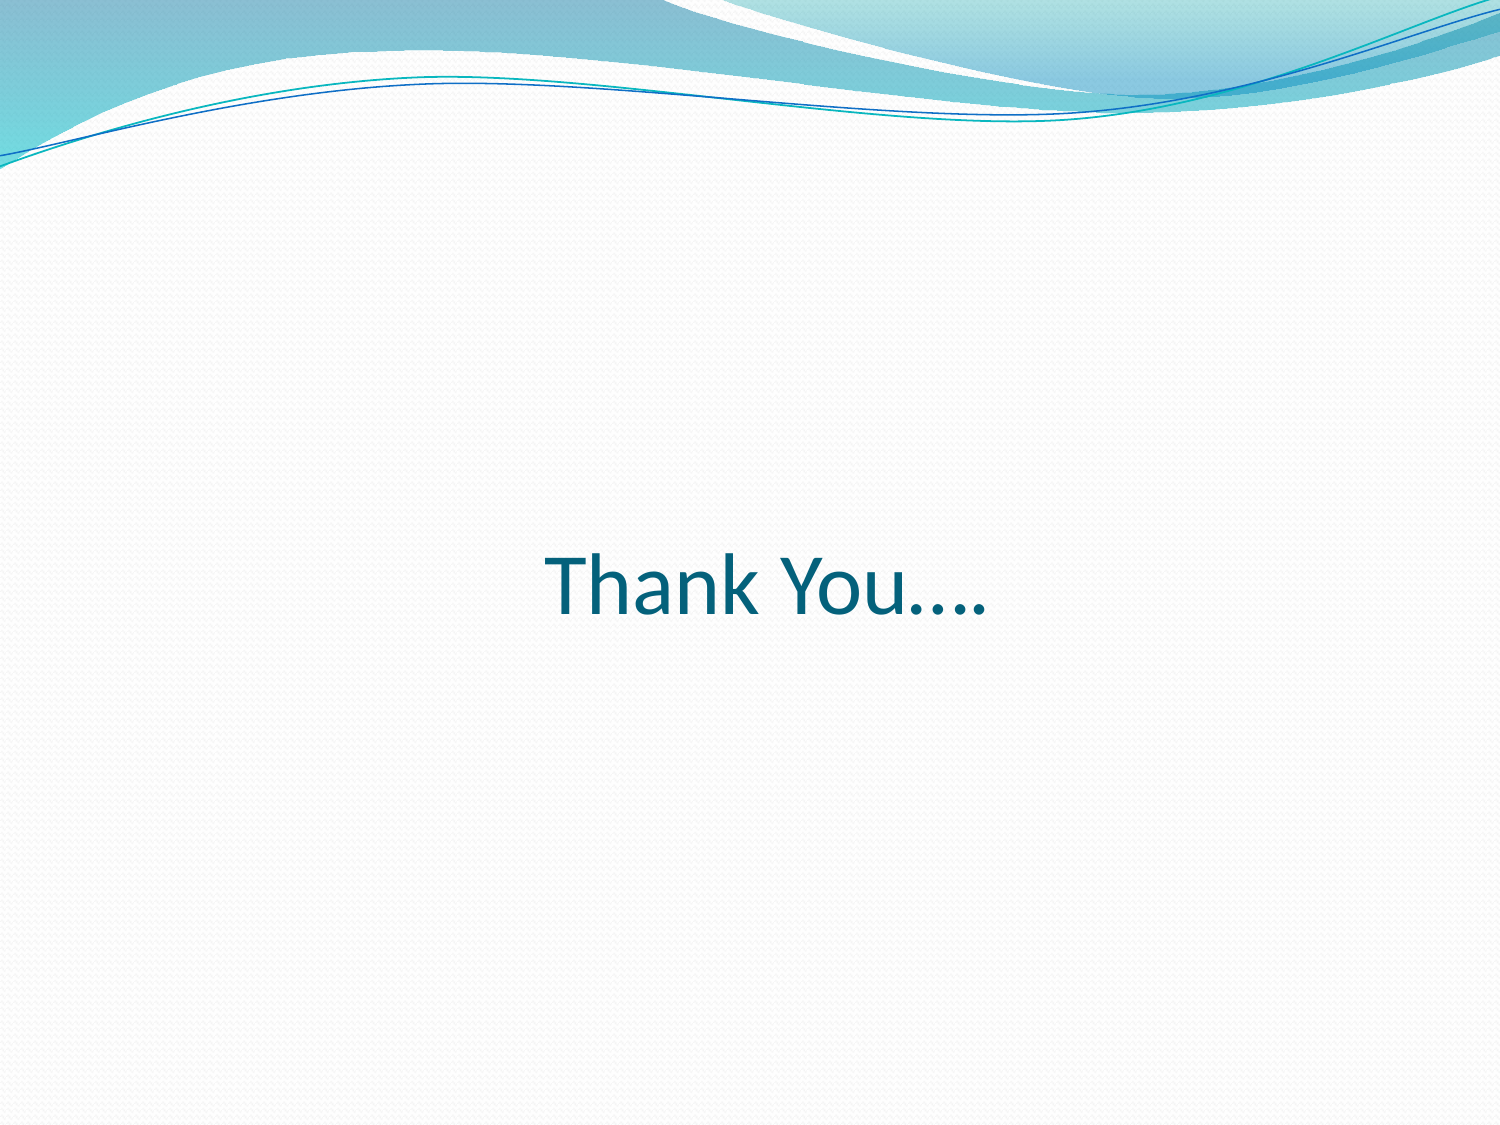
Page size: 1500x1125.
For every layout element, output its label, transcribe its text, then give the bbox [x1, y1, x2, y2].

title Thank You…. [501, 444, 1034, 632]
